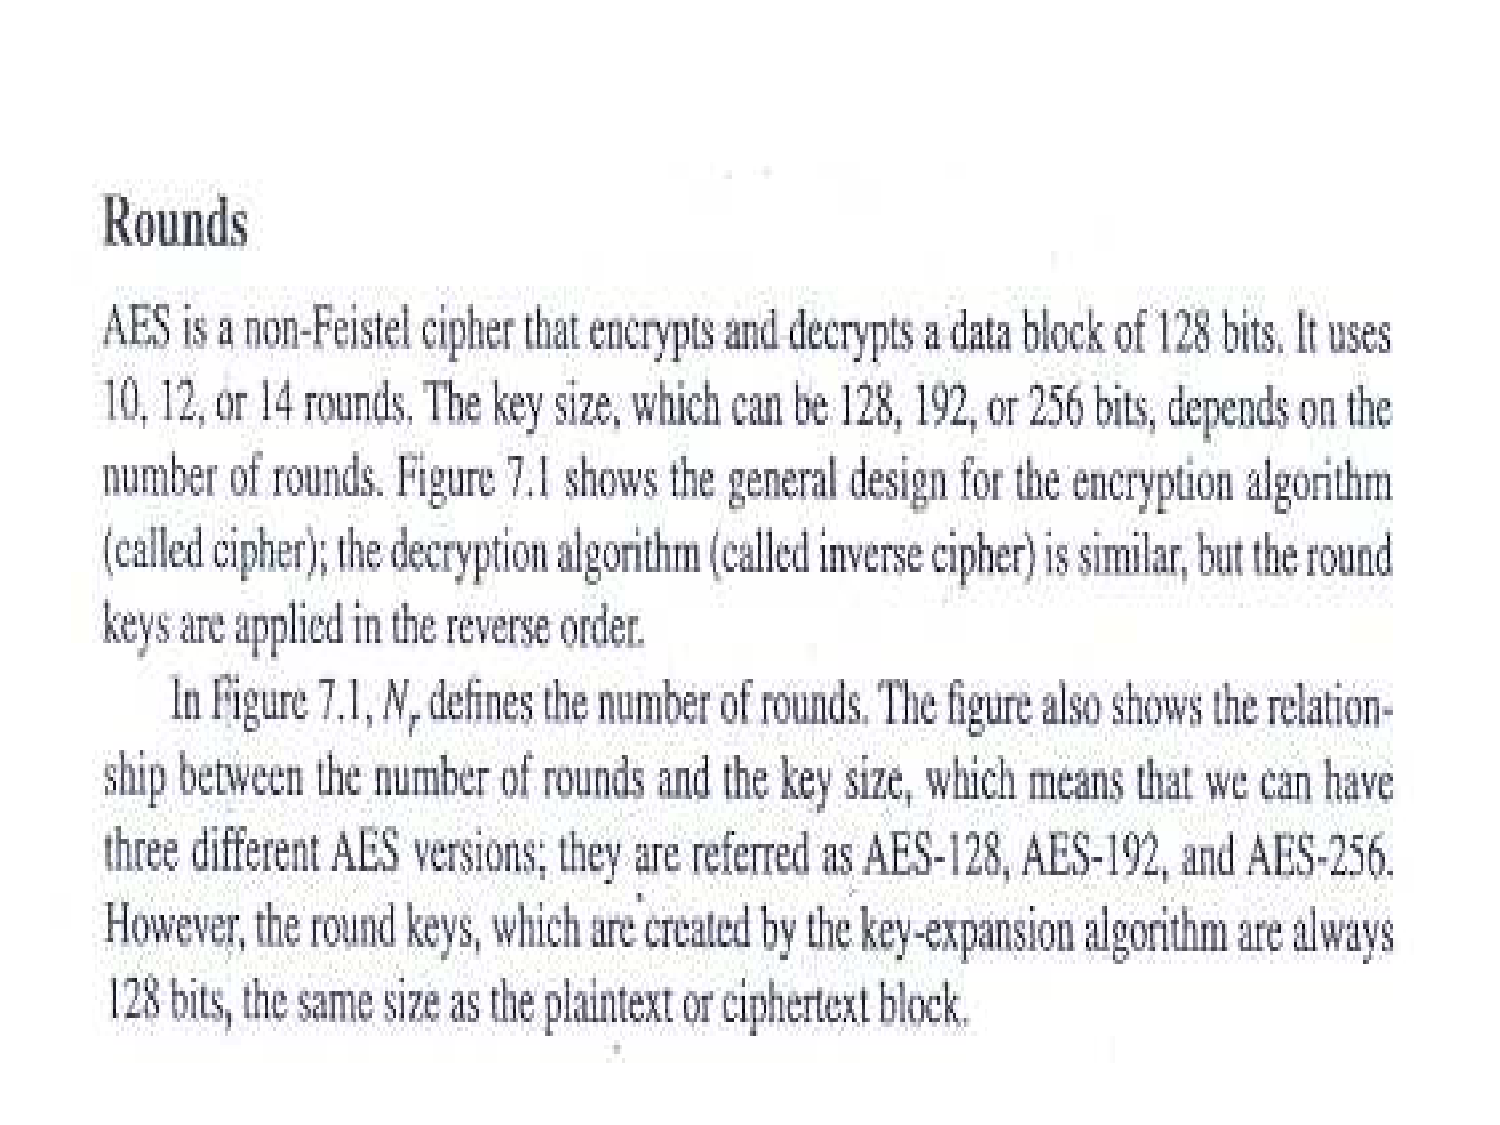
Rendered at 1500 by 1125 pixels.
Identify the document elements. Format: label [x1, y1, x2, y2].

picture [49, 162, 1426, 1063]
